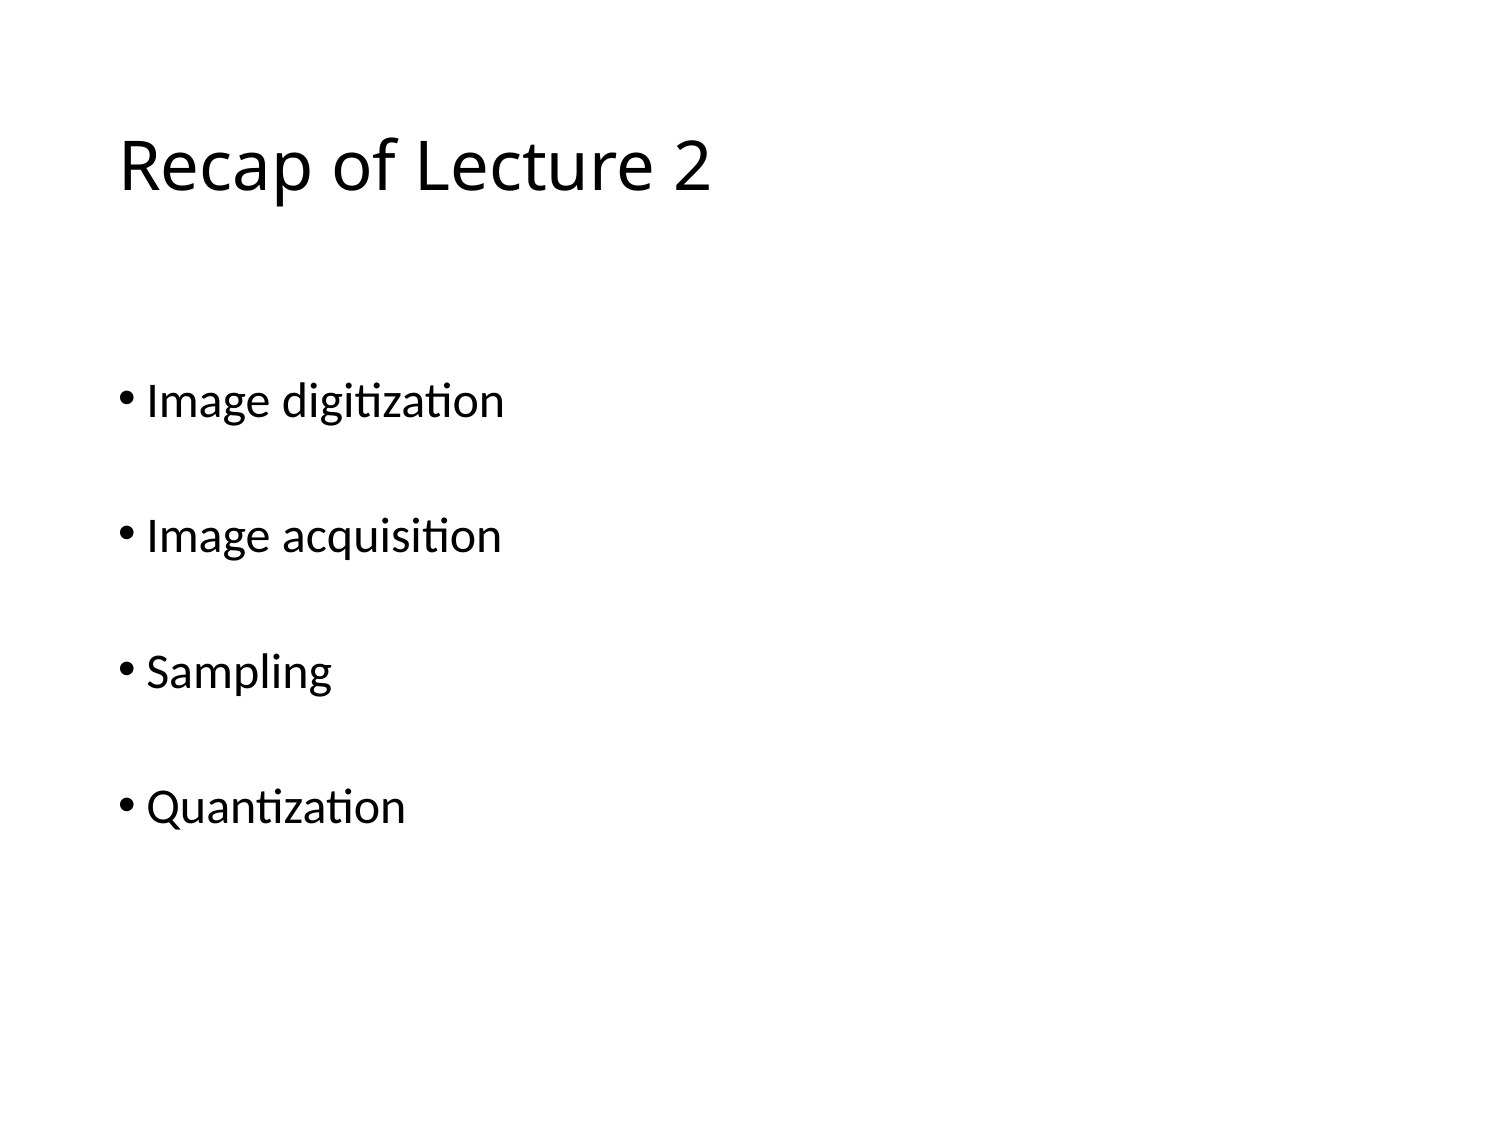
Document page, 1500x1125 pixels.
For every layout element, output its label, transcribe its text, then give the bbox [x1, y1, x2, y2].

title Recap of Lecture 2 [103, 59, 1397, 278]
list Image digitization Image acquisition Sampling Quantization [103, 299, 1397, 1014]
